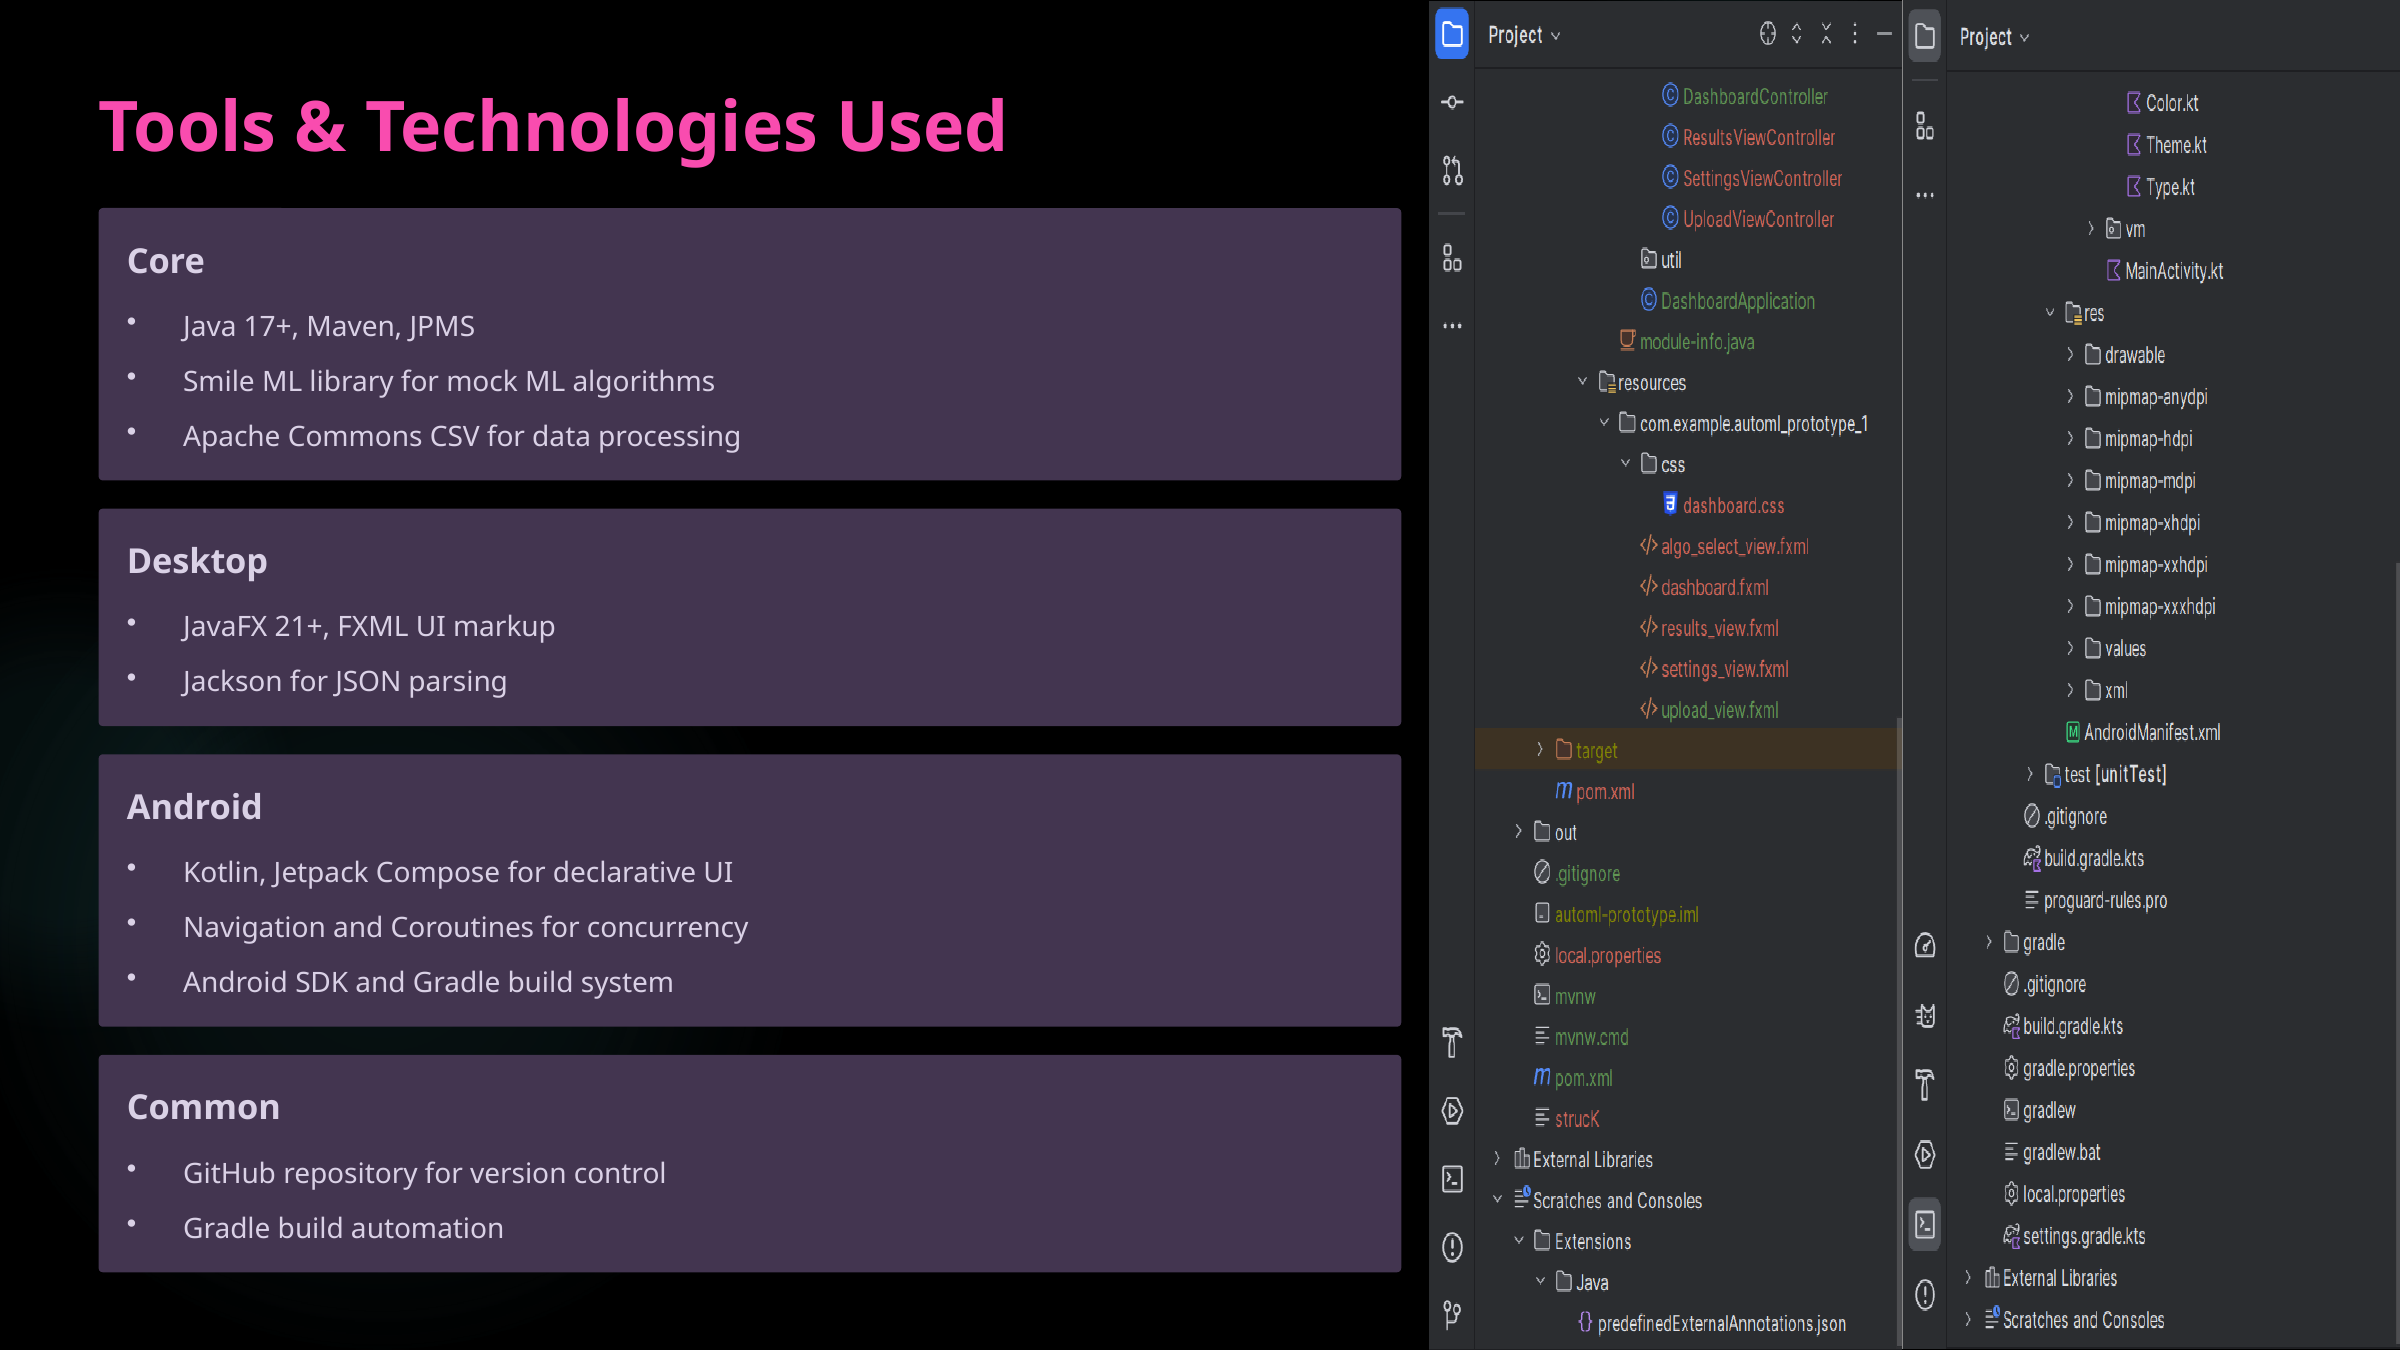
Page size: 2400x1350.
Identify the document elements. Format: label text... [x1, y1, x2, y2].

text_box Smile ML library for mock ML algorithms [126, 352, 1374, 398]
text_box Apache Commons CSV for data processing [126, 407, 1374, 453]
text_box Core [126, 236, 480, 281]
picture [1429, 0, 2400, 1350]
text_box Android [126, 782, 480, 827]
text_box [98, 754, 1402, 1027]
text_box Desktop [126, 536, 480, 581]
text_box Android SDK and Gradle build system [126, 953, 1374, 999]
text_box [98, 207, 1402, 481]
text_box Kotlin, Jetpack Compose for declarative UI [126, 843, 1374, 889]
text_box Tools & Technologies Used [98, 77, 980, 166]
picture [0, 525, 795, 1350]
text_box GitHub repository for version control [126, 1144, 1374, 1190]
text_box [98, 508, 1402, 727]
text_box Common [126, 1083, 480, 1128]
text_box Jackson for JSON parsing [126, 652, 1374, 698]
text_box Java 17+, Maven, JPMS [126, 297, 1374, 343]
text_box Navigation and Coroutines for concurrency [126, 898, 1374, 944]
text_box [98, 1054, 1402, 1273]
text_box JavaFX 21+, FXML UI markup [126, 597, 1374, 643]
text_box Gradle build automation [126, 1198, 1374, 1245]
